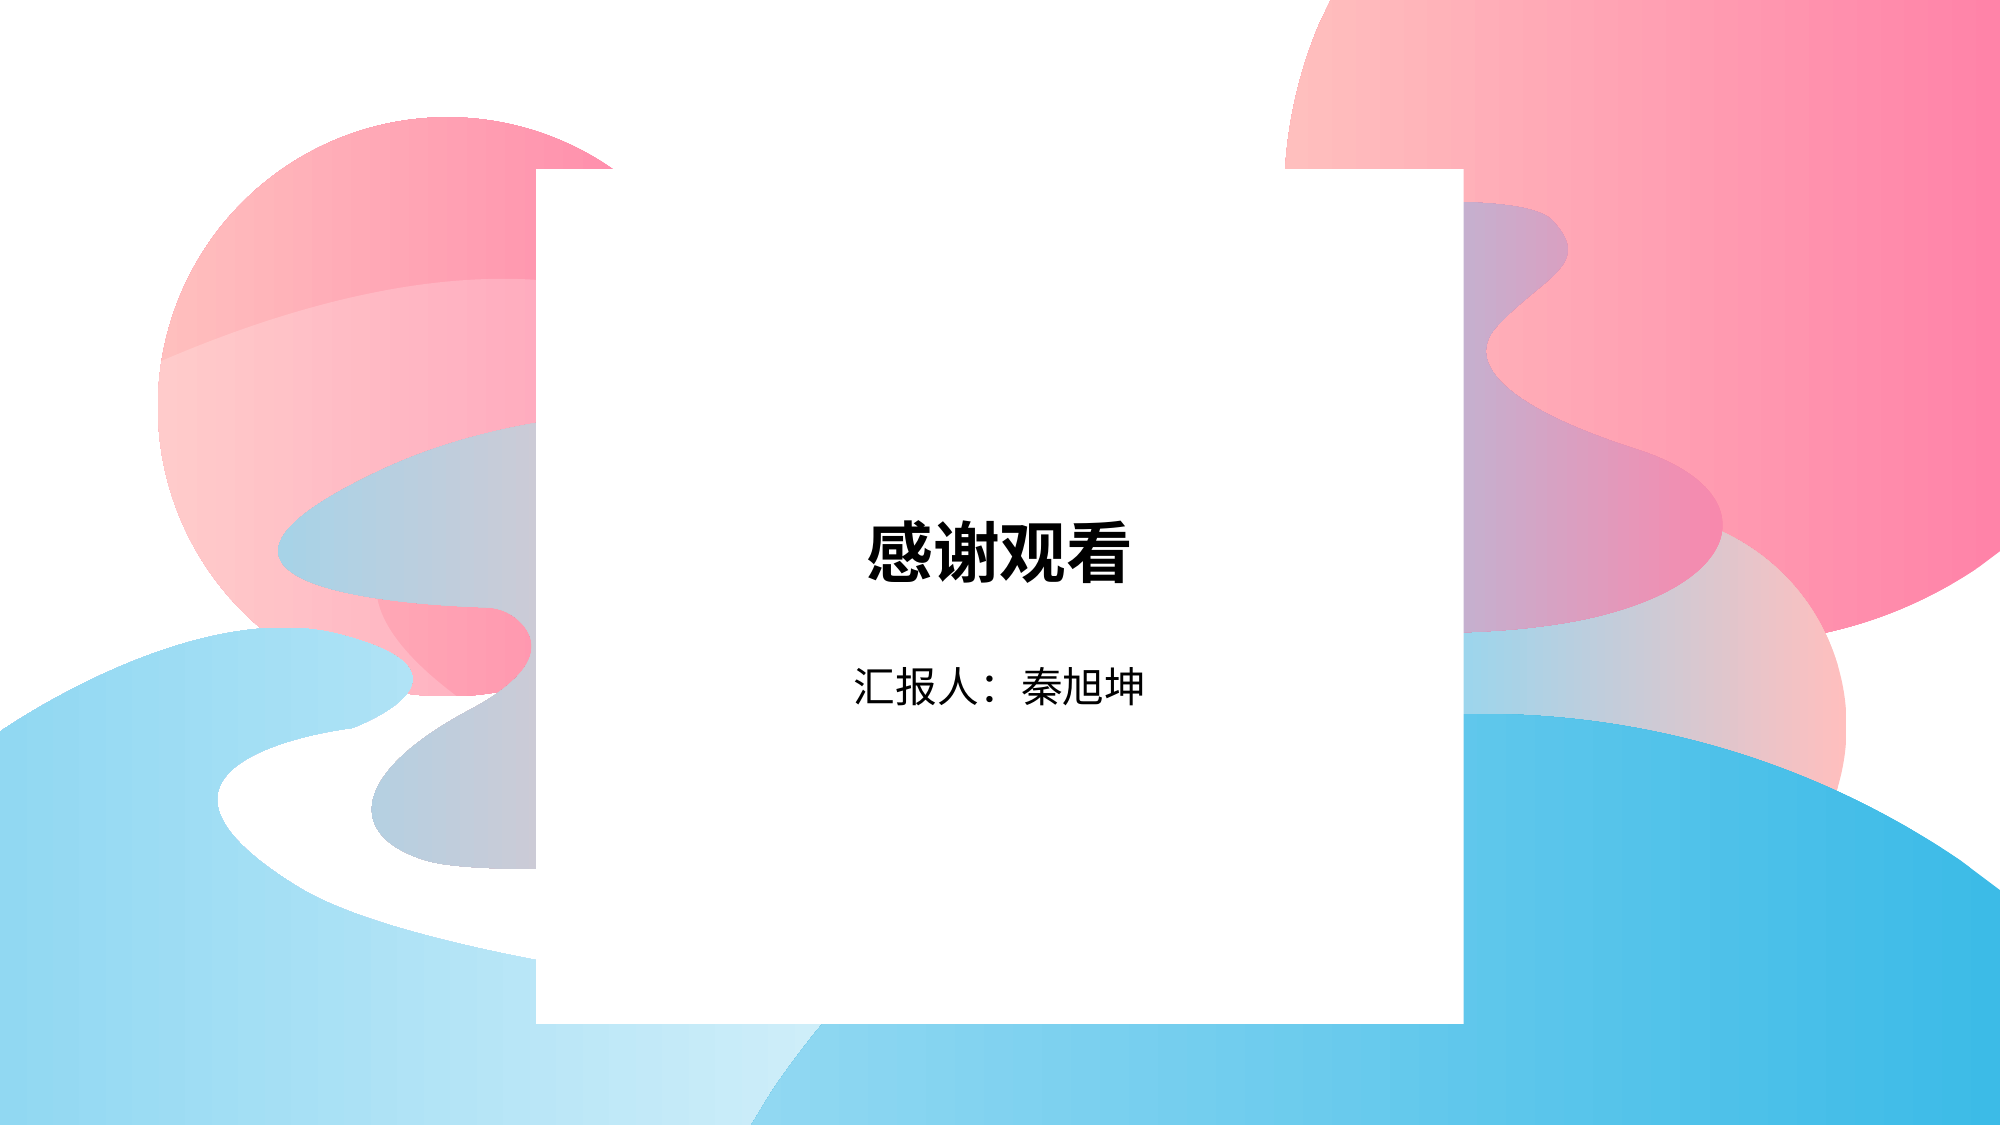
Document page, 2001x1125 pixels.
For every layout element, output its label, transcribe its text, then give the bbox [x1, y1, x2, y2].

title 感谢观看 [554, 333, 1445, 600]
text_box 汇报人：秦旭坤 [536, 636, 1464, 742]
